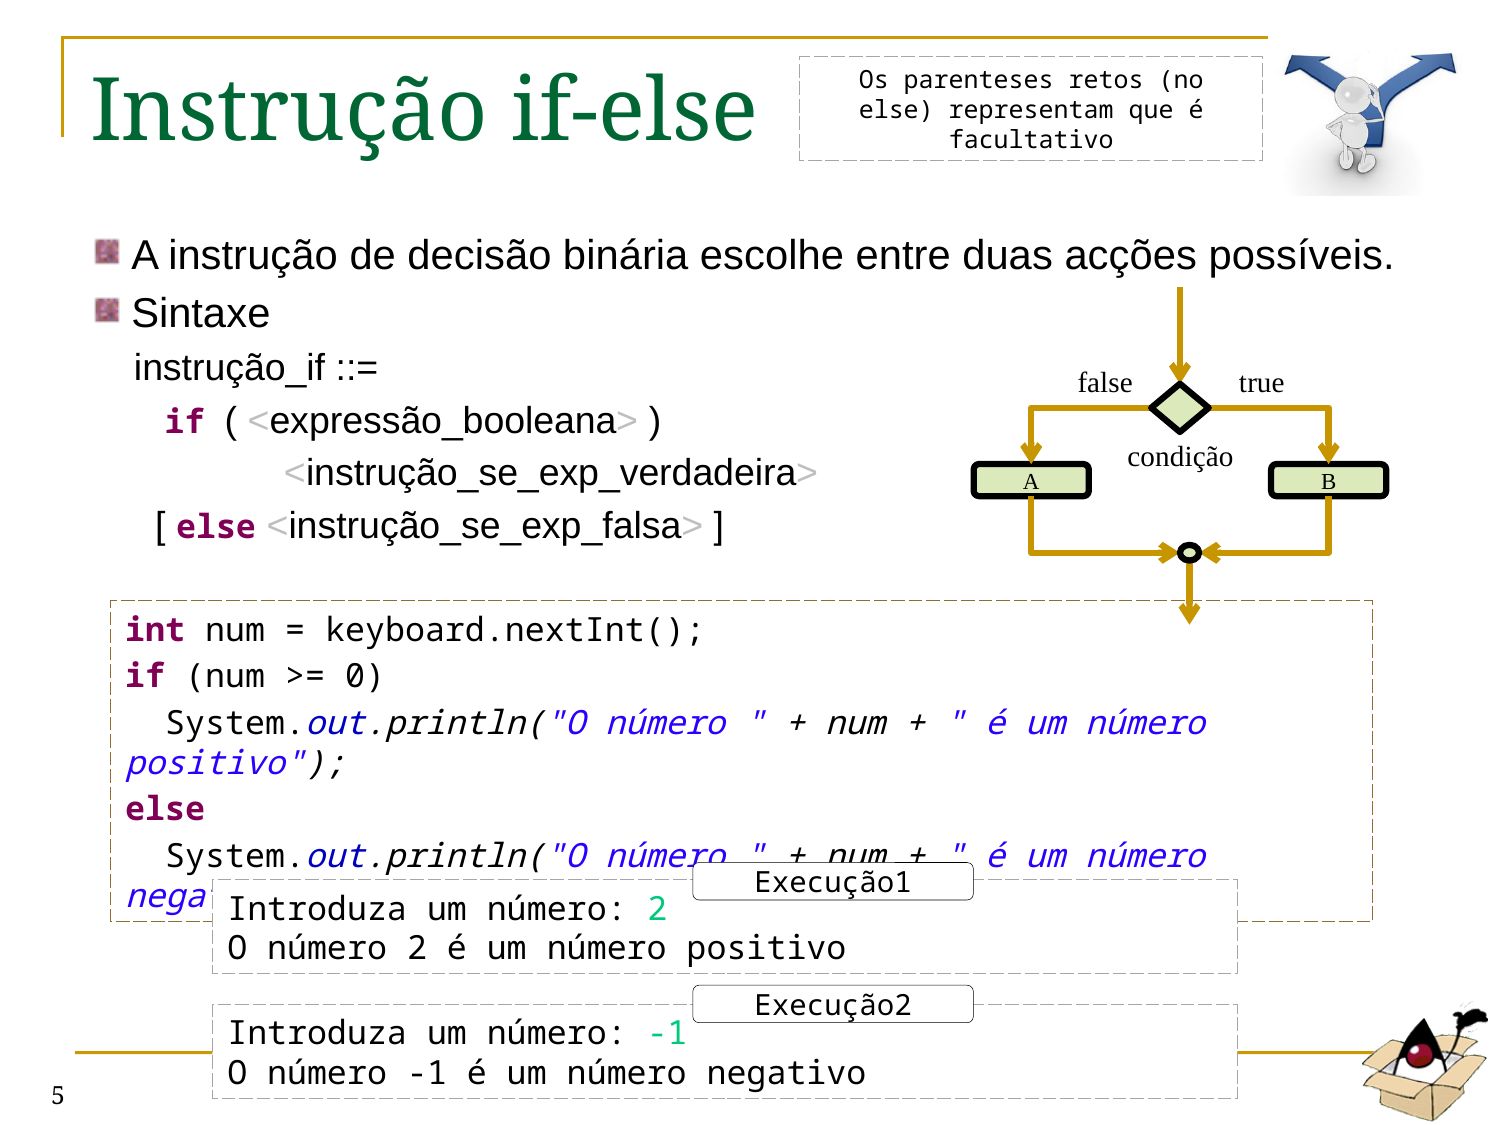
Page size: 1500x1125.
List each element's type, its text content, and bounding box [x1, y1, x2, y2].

text_box B [1296, 464, 1387, 497]
picture [90, 234, 126, 271]
text_box Os parenteses retos (no else) representam que é facultativo [799, 56, 1263, 161]
text_box condição [1140, 429, 1230, 480]
text_box Execução2 [692, 985, 974, 1023]
text_box Introduza um número: 2 O número 2 é um número positivo [212, 879, 1238, 974]
title Instrução if-else [75, 45, 1263, 173]
picture [90, 293, 126, 329]
picture [1362, 999, 1488, 1122]
text_box false [1062, 355, 1149, 406]
footer MoP 02 - Controlo de fluxo [512, 1099, 988, 1106]
text_box int num = keyboard.nextInt(); if (num >= 0) System.out.println("O número " + num + " é um número positivo"); else System.out.println("O número " + num + " é um número negativo"); [110, 600, 1373, 922]
text_box true [1224, 355, 1300, 406]
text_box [1031, 407, 1152, 465]
picture [1268, 4, 1471, 196]
text_box [1152, 386, 1208, 429]
text_box A [973, 463, 1071, 497]
text_box Introduza um número: -1 O número -1 é um número negativo [212, 1004, 1238, 1099]
text_box Execução1 [692, 862, 974, 901]
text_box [1235, 459, 1293, 590]
list A instrução de decisão binária escolhe entre duas acções possíveis. Sintaxe instrução_if ::= if ( <expressão_booleana> ) <instrução_se_exp_verdadeira> [ else <instrução_se_exp_falsa> ] [75, 220, 1425, 1035]
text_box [1077, 449, 1134, 600]
text_box [1179, 544, 1200, 561]
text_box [1208, 407, 1329, 465]
